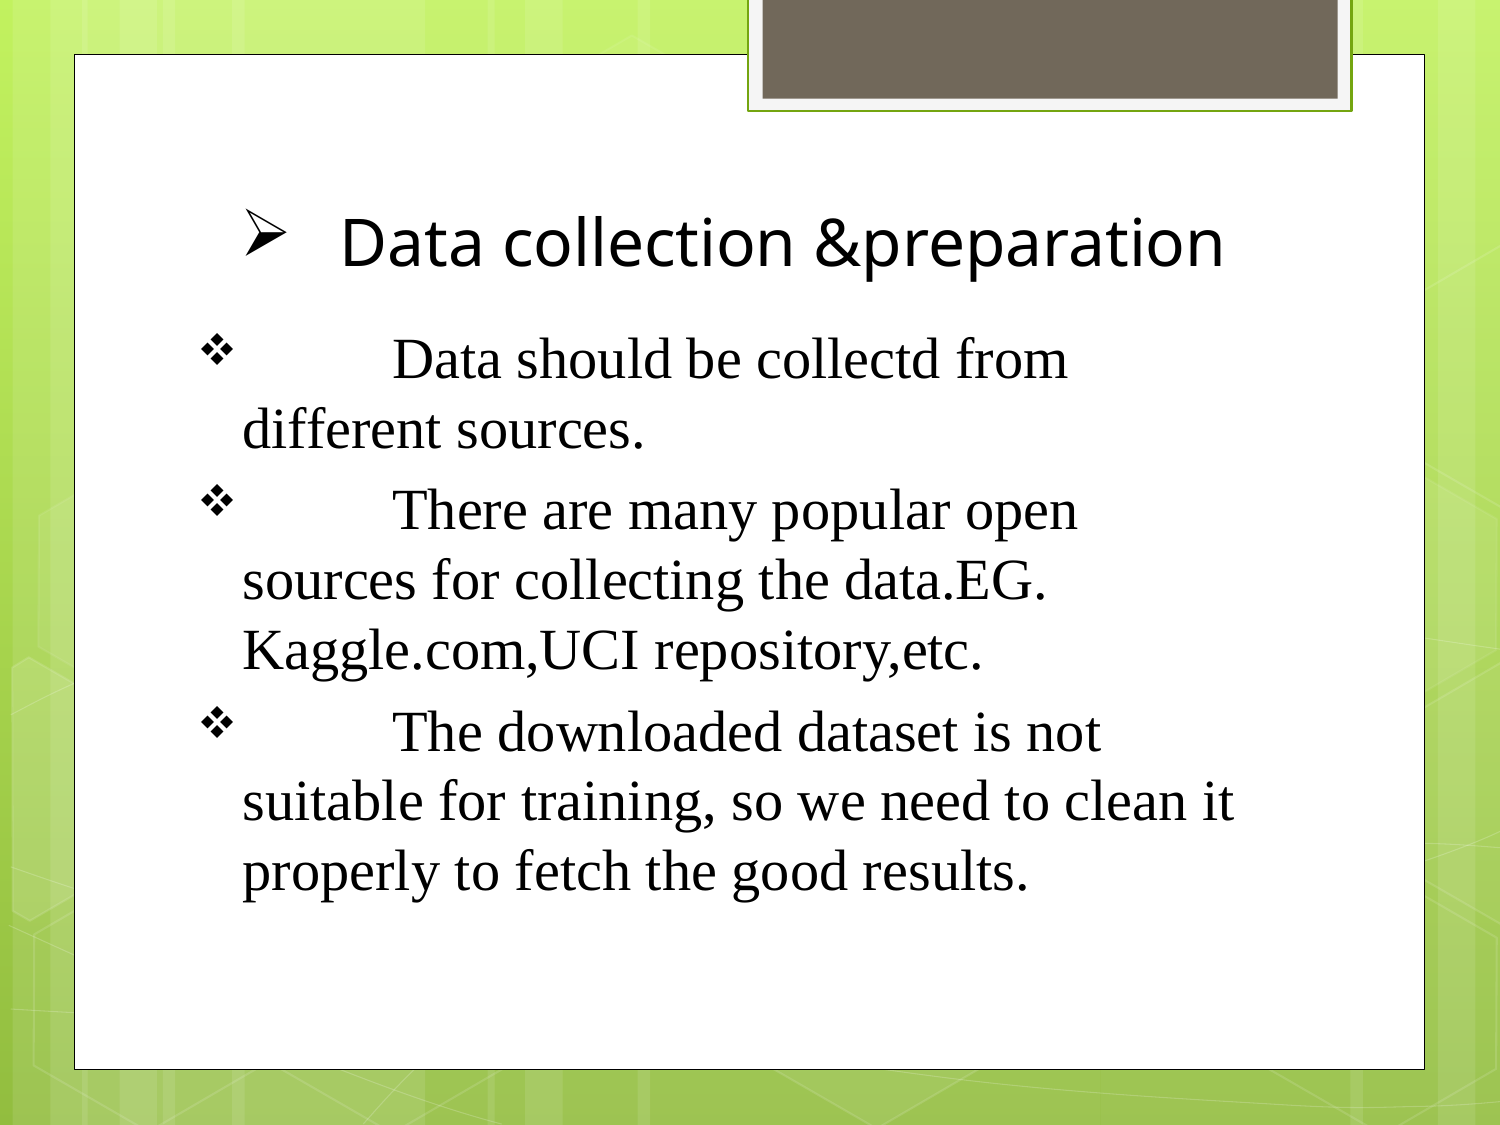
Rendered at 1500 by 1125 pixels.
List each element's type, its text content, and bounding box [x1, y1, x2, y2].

list Data should be collectd from different sources. There are many popular open sources for collecting the data.EG. Kaggle.com,UCI repository,etc. The downloaded dataset is not suitable for training, so we need to clean it properly to fetch the good results. [171, 312, 1283, 957]
title Data collection &preparation [225, 125, 1250, 288]
